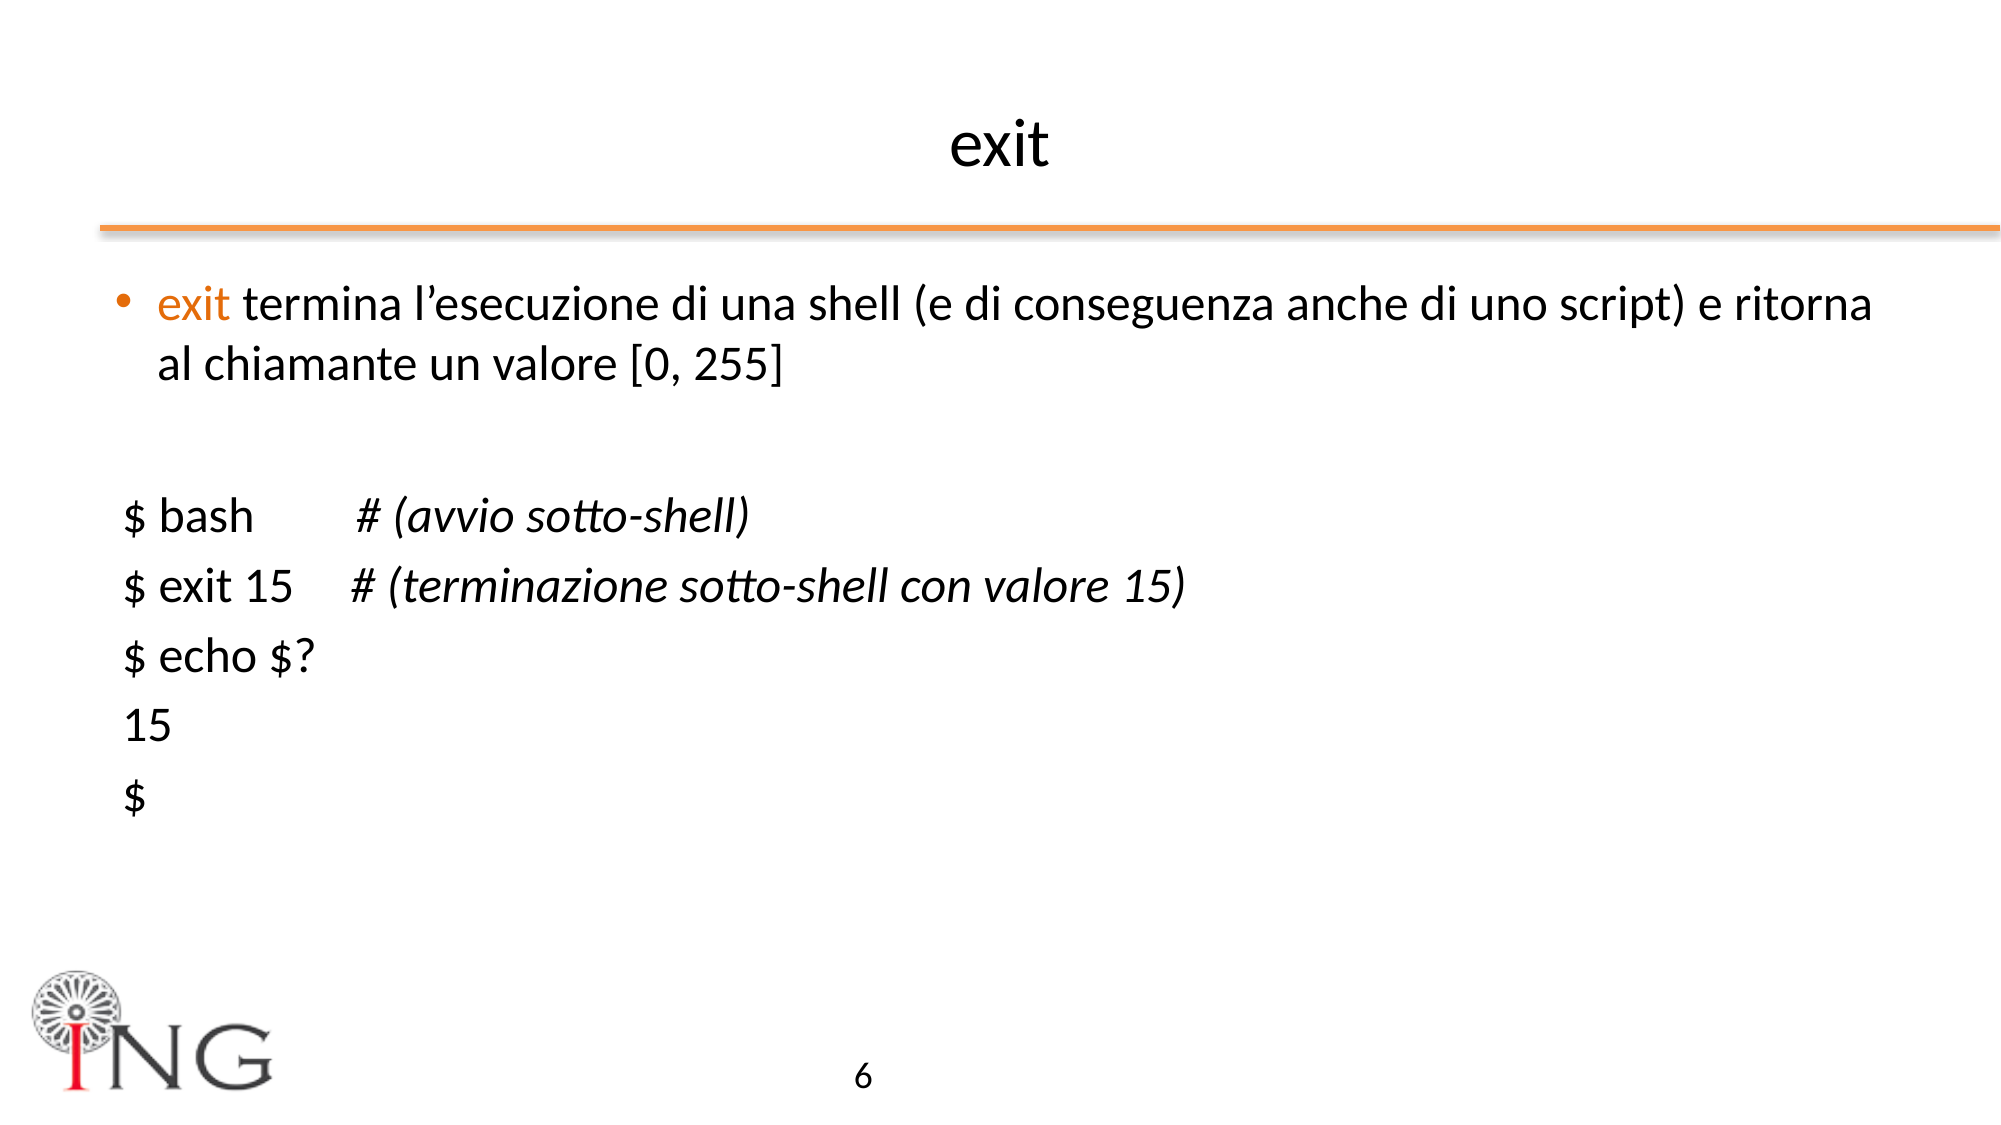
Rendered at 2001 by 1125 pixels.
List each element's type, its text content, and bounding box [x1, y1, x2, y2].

list exit termina l’esecuzione di una shell (e di conseguenza anche di uno script) e ritorna al chiamante un valore [0, 255] $ bash # (avvio sotto-shell) $ exit 15 # (terminazione sotto-shell con valore 15) $ echo $? 15 $ [99, 262, 1900, 1005]
picture [5, 948, 304, 1124]
slide_number 6 [839, 1043, 1900, 1104]
title exit [99, 45, 1900, 233]
